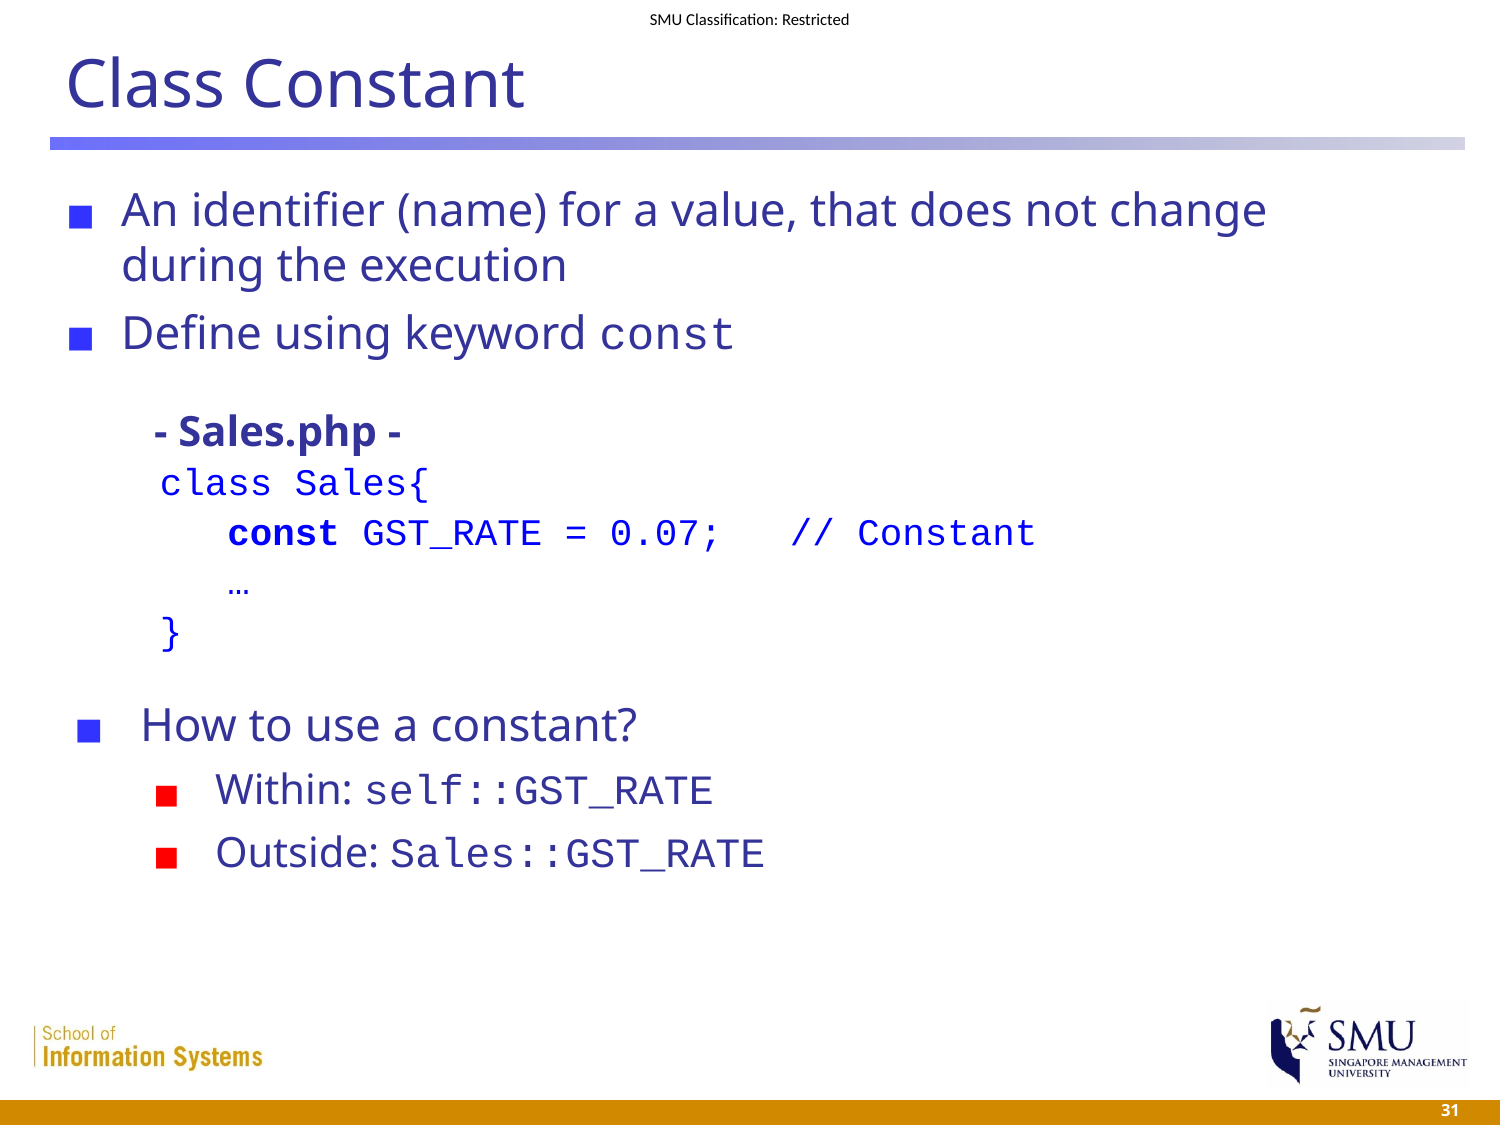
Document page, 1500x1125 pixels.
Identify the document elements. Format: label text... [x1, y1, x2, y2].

picture [1267, 999, 1470, 1072]
slide_number 31 [1262, 1072, 1475, 1123]
list An identifier (name) for a value, that does not change during the execution Define using keyword const How to use a constant? Within: self::GST_RATE Outside: Sales::GST_RATE [50, 173, 1437, 1063]
title Class Constant [50, 24, 1463, 138]
picture [27, 1012, 266, 1073]
text_box - Sales.php - class Sales{ const GST_RATE = 0.07; // Constant … } [106, 406, 1326, 689]
